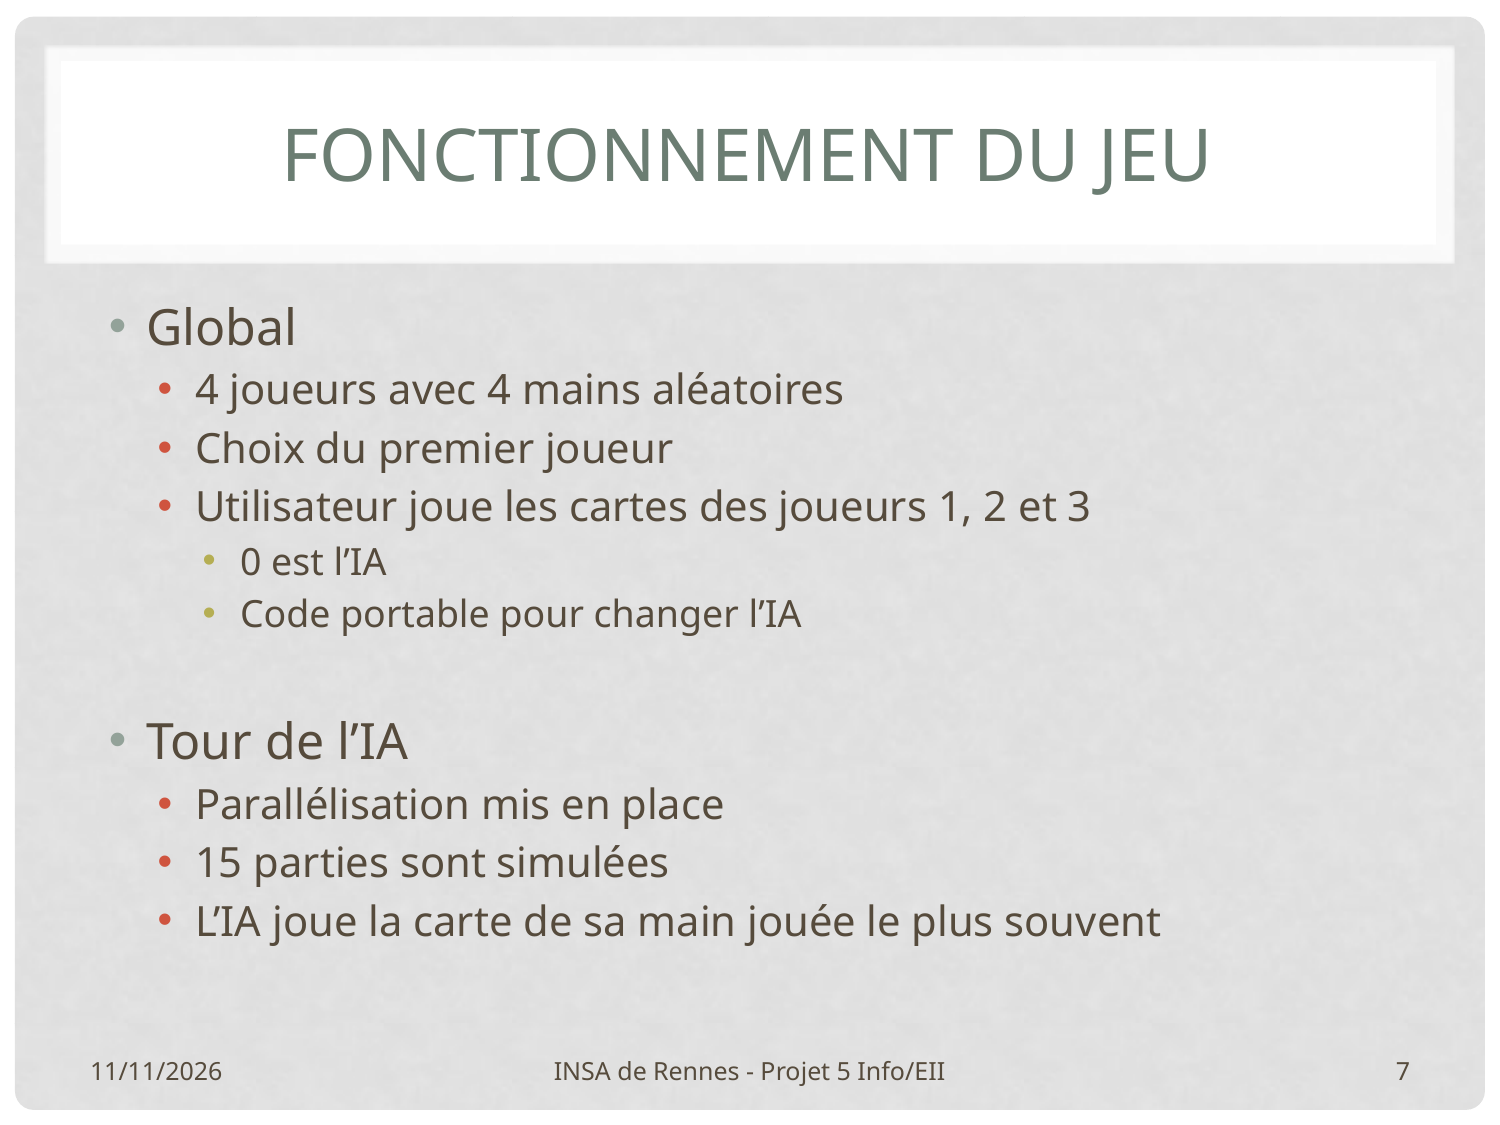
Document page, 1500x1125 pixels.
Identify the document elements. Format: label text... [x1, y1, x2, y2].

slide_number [75, 1042, 425, 1103]
title Fonctionnement du jeu [69, 66, 1425, 238]
footer INSA de Rennes - Projet 5 Info/EII [512, 1042, 988, 1103]
list Global 4 joueurs avec 4 mains aléatoires Choix du premier joueur Utilisateur joue les cartes des joueurs 1, 2 et 3 0 est l’IA Code portable pour changer l’IA Tour de l’IA Parallélisation mis en place 15 parties sont simulées L’IA joue la carte de sa main jouée le plus souvent [75, 287, 1425, 1005]
slide_number 7 [1074, 1042, 1425, 1103]
